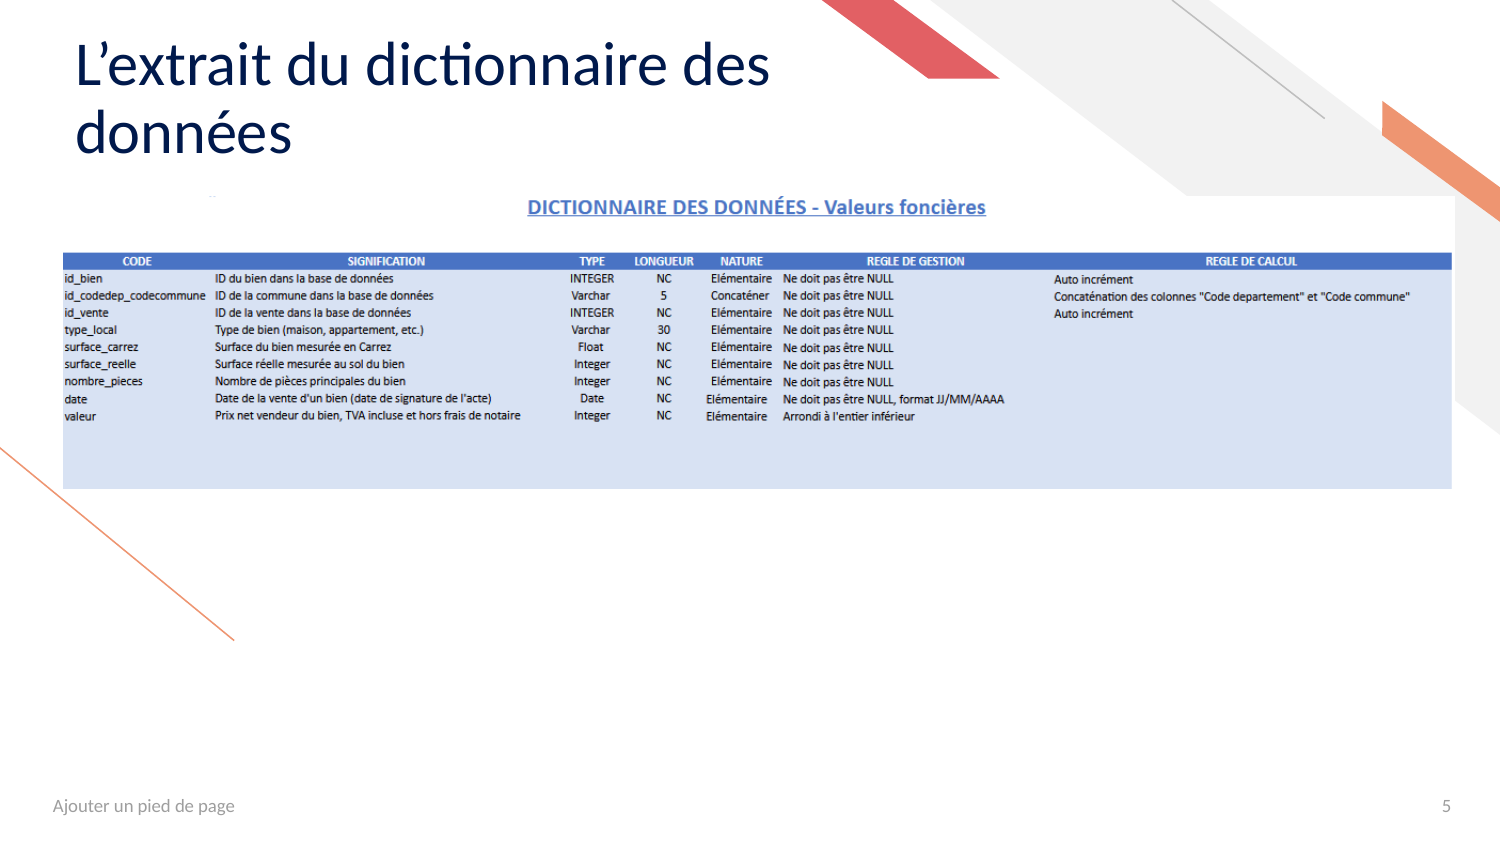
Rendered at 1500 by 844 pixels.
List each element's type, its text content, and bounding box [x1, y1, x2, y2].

picture [63, 195, 1456, 489]
slide_number ‹#› [1371, 782, 1463, 827]
footer Ajouter un pied de page [41, 782, 548, 827]
title L’extrait du dictionnaire des données [63, 25, 834, 167]
